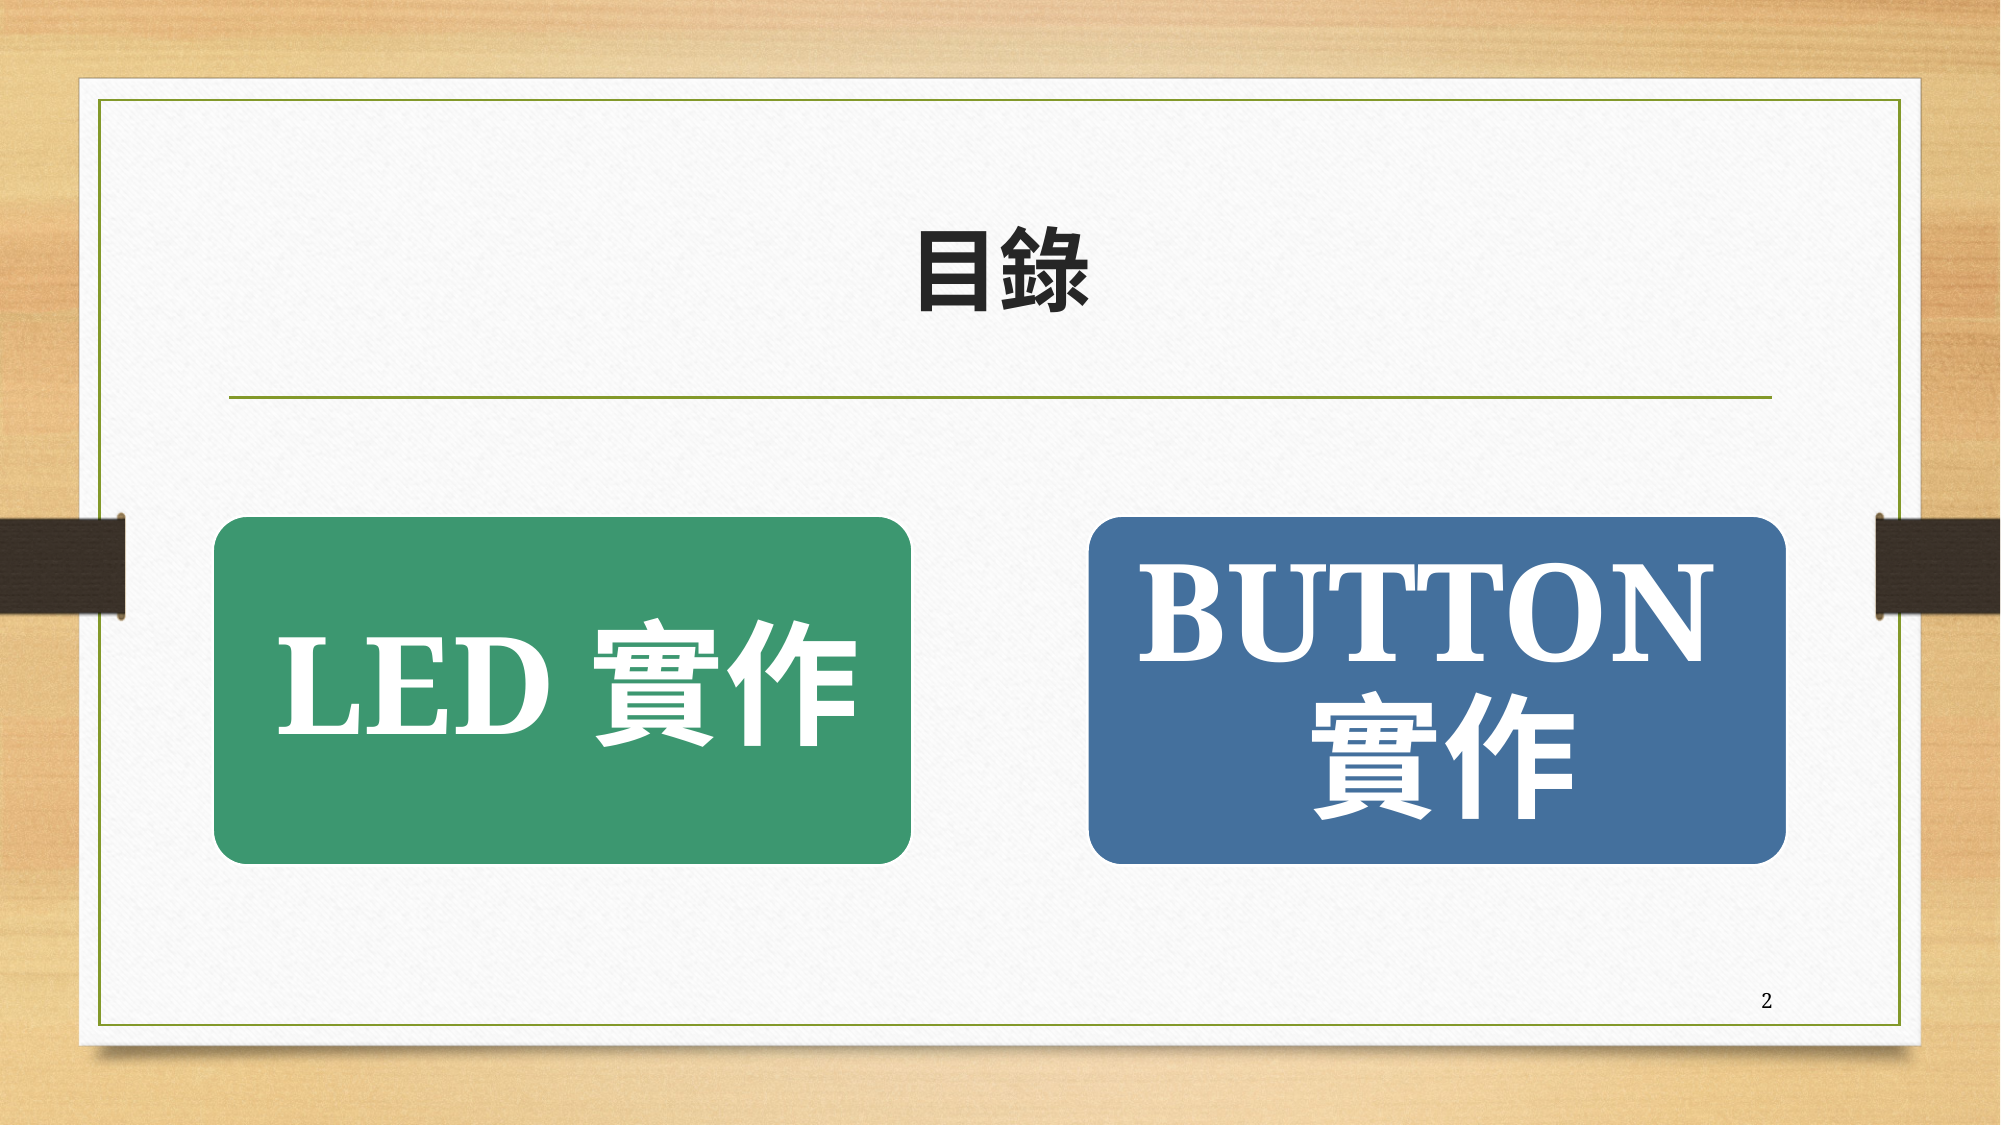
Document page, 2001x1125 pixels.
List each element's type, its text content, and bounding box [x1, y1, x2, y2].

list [212, 454, 1788, 927]
picture [0, 0, 2001, 1125]
title 目錄 [212, 161, 1788, 375]
slide_number 2 [1698, 979, 1788, 1025]
